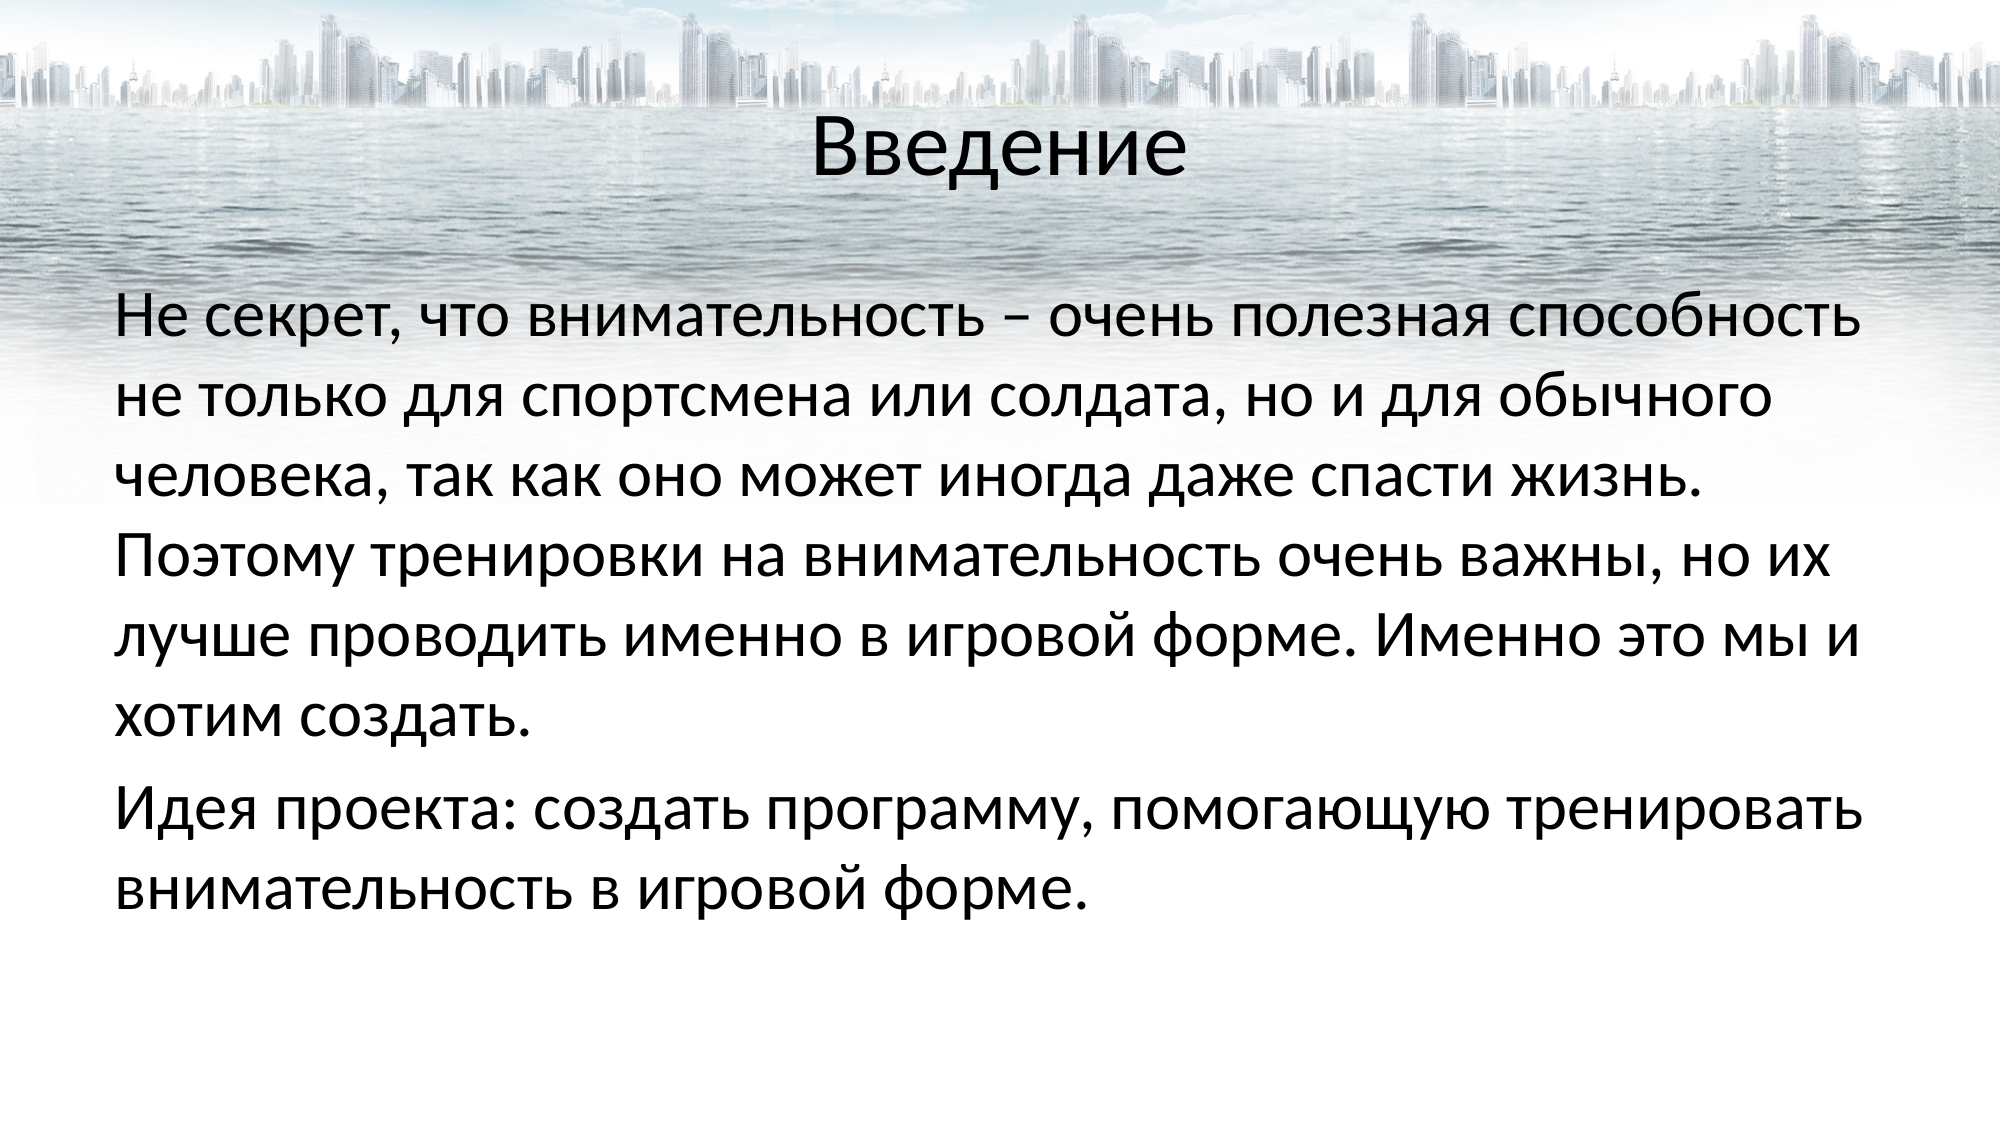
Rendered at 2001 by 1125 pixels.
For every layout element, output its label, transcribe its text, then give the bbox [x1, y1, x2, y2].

picture [0, 0, 2000, 504]
title Введение [99, 45, 1900, 233]
list Не секрет, что внимательность – очень полезная способность не только для спортсмена или солдата, но и для обычного человека, так как оно может иногда даже спасти жизнь. Поэтому тренировки на внимательность очень важны, но их лучше проводить именно в игровой форме. Именно это мы и хотим создать. Идея проекта: создать программу, помогающую тренировать внимательность в игровой форме. [99, 262, 1900, 1005]
